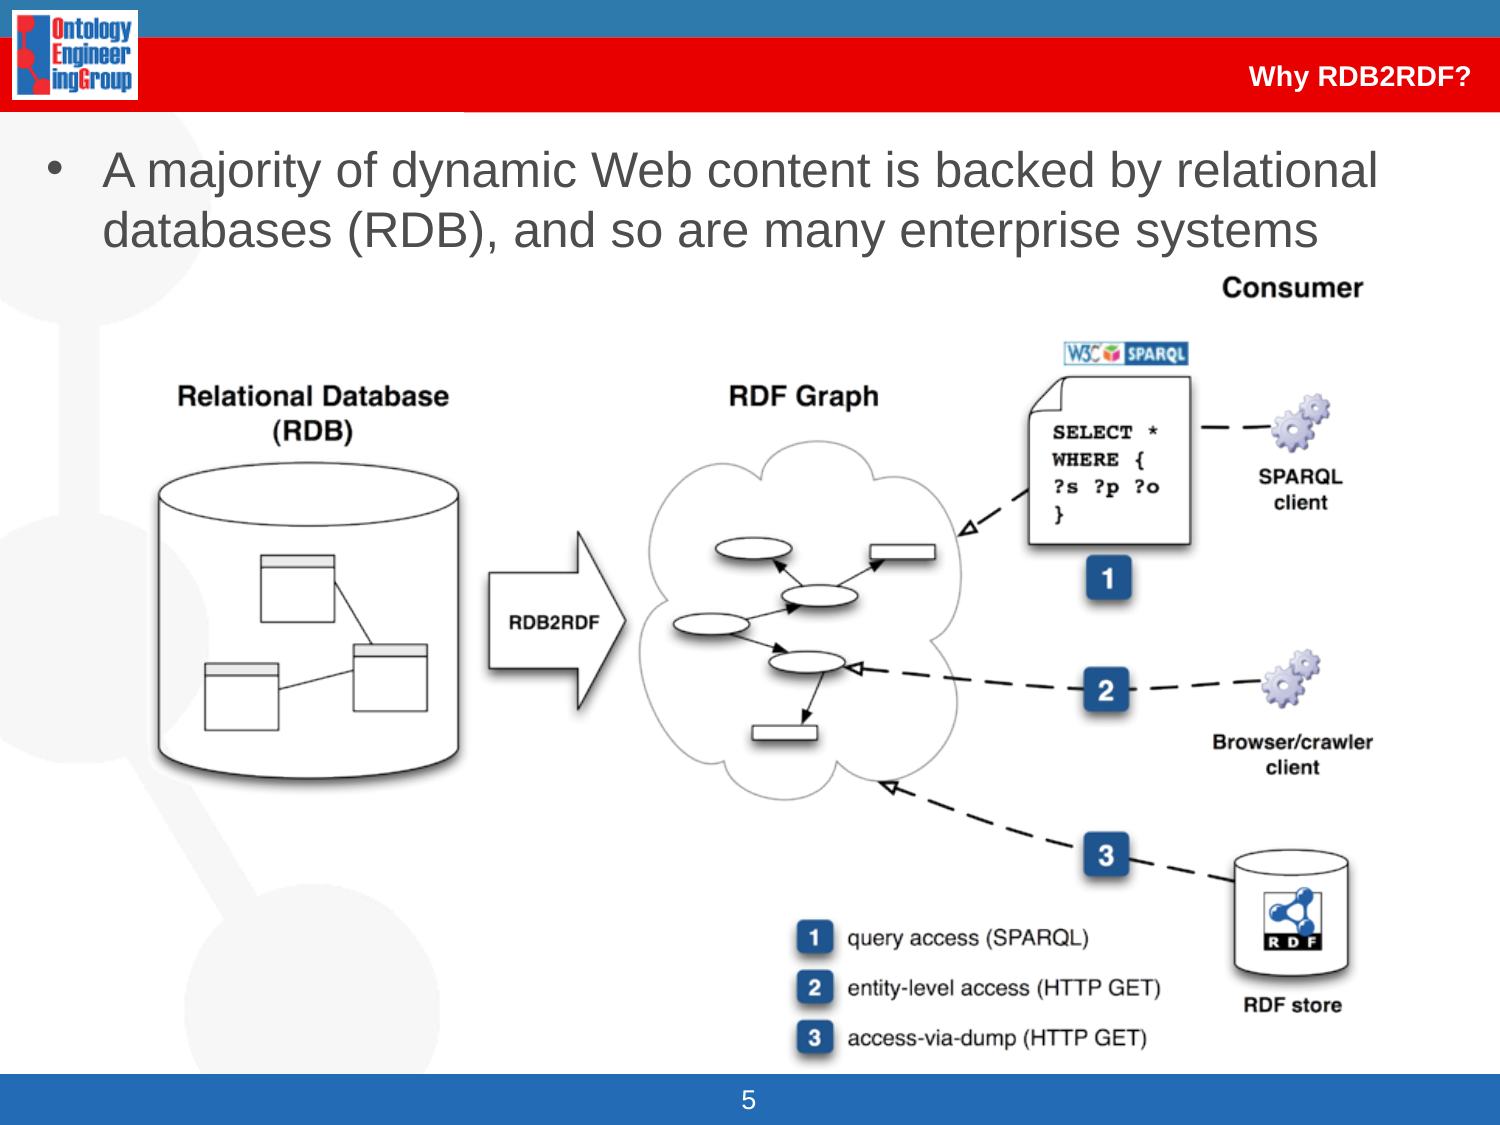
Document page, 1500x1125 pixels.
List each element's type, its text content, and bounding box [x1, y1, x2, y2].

picture [12, 10, 138, 100]
list A majority of dynamic Web content is backed by relational databases (RDB), and so are many enterprise systems [30, 59, 1488, 923]
picture [0, 112, 1500, 1125]
title Why RDB2RDF? [212, 49, 1488, 101]
slide_number 5 [692, 1096, 806, 1125]
text_box [212, 0, 1488, 43]
